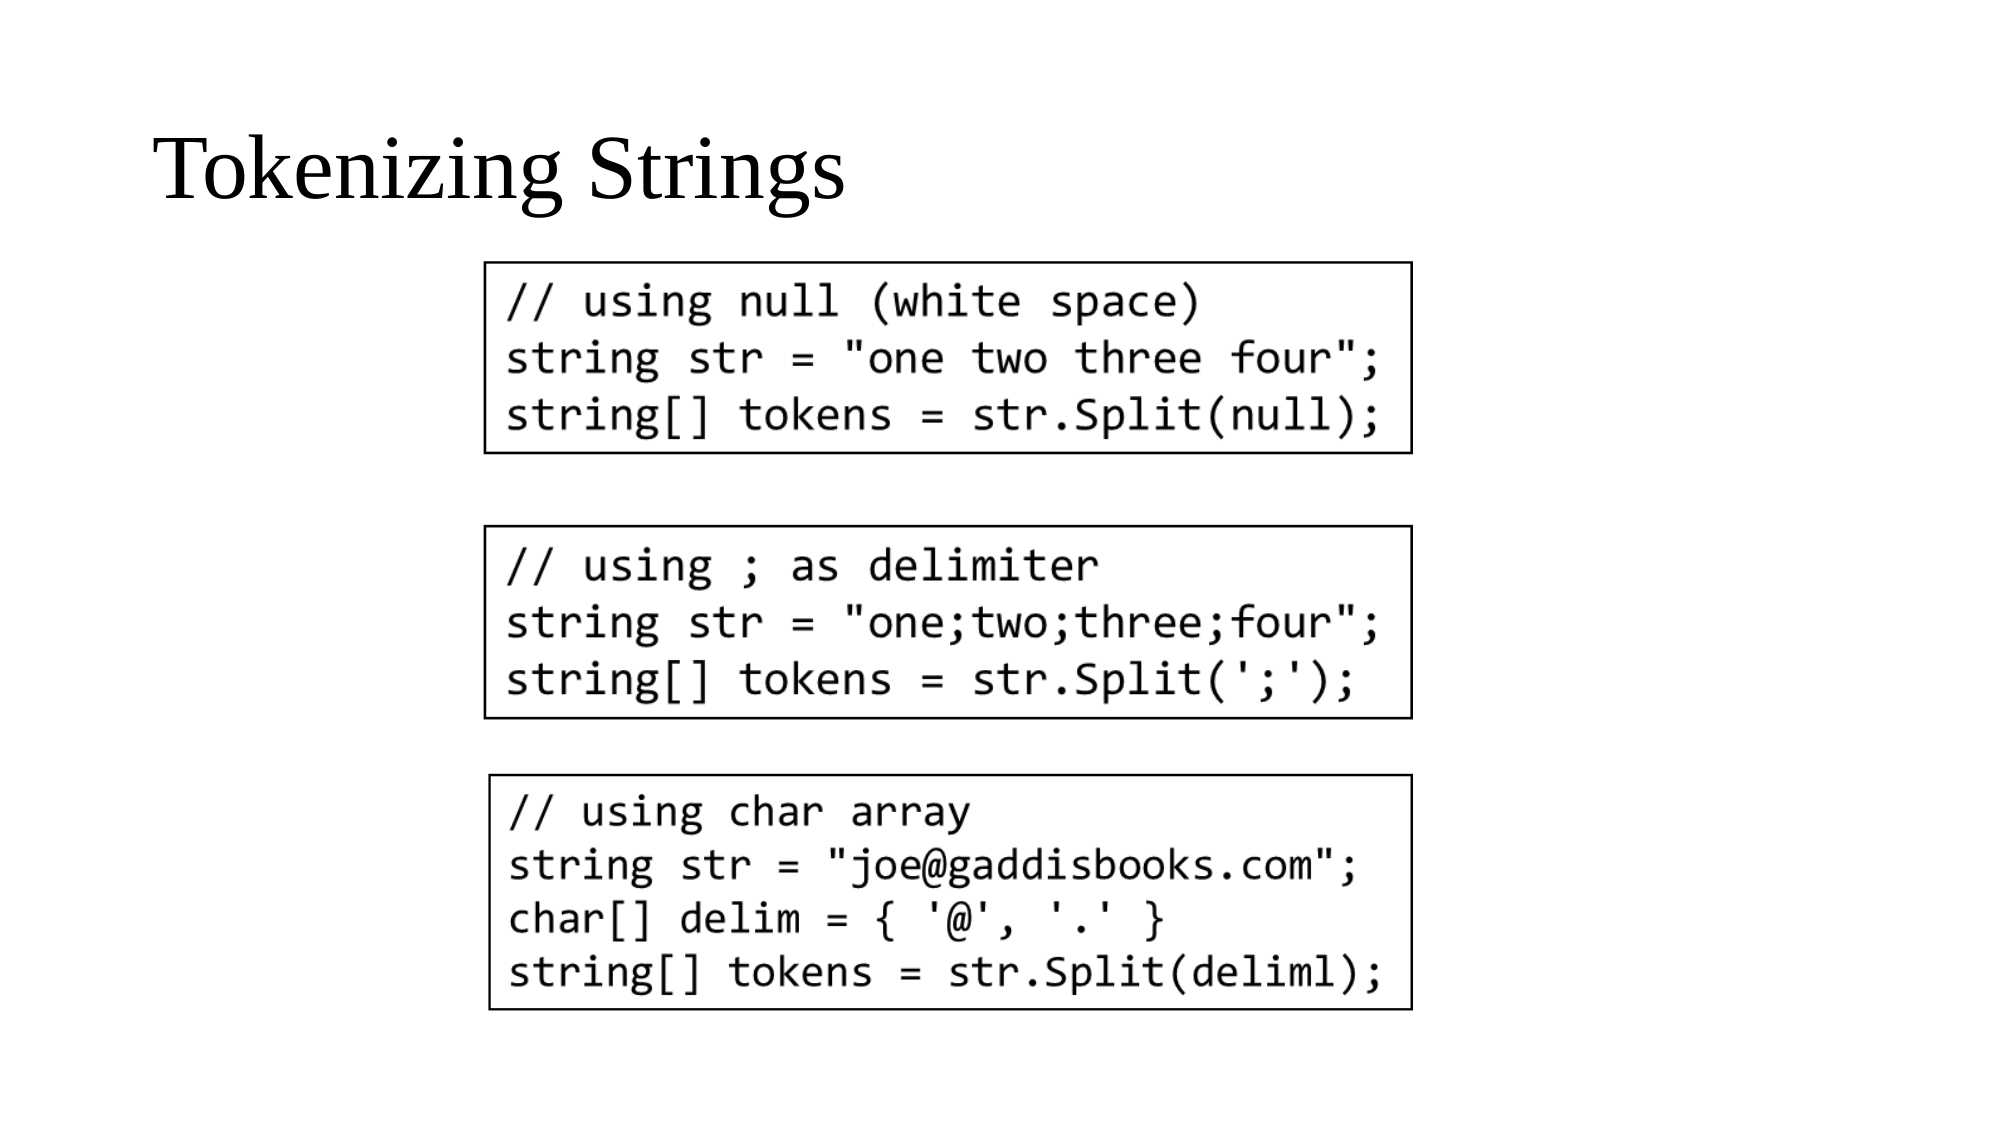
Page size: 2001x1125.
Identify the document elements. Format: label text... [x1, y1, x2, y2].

picture [474, 520, 1413, 736]
title Tokenizing Strings [137, 59, 1863, 278]
picture [474, 255, 1413, 472]
picture [479, 768, 1413, 1026]
